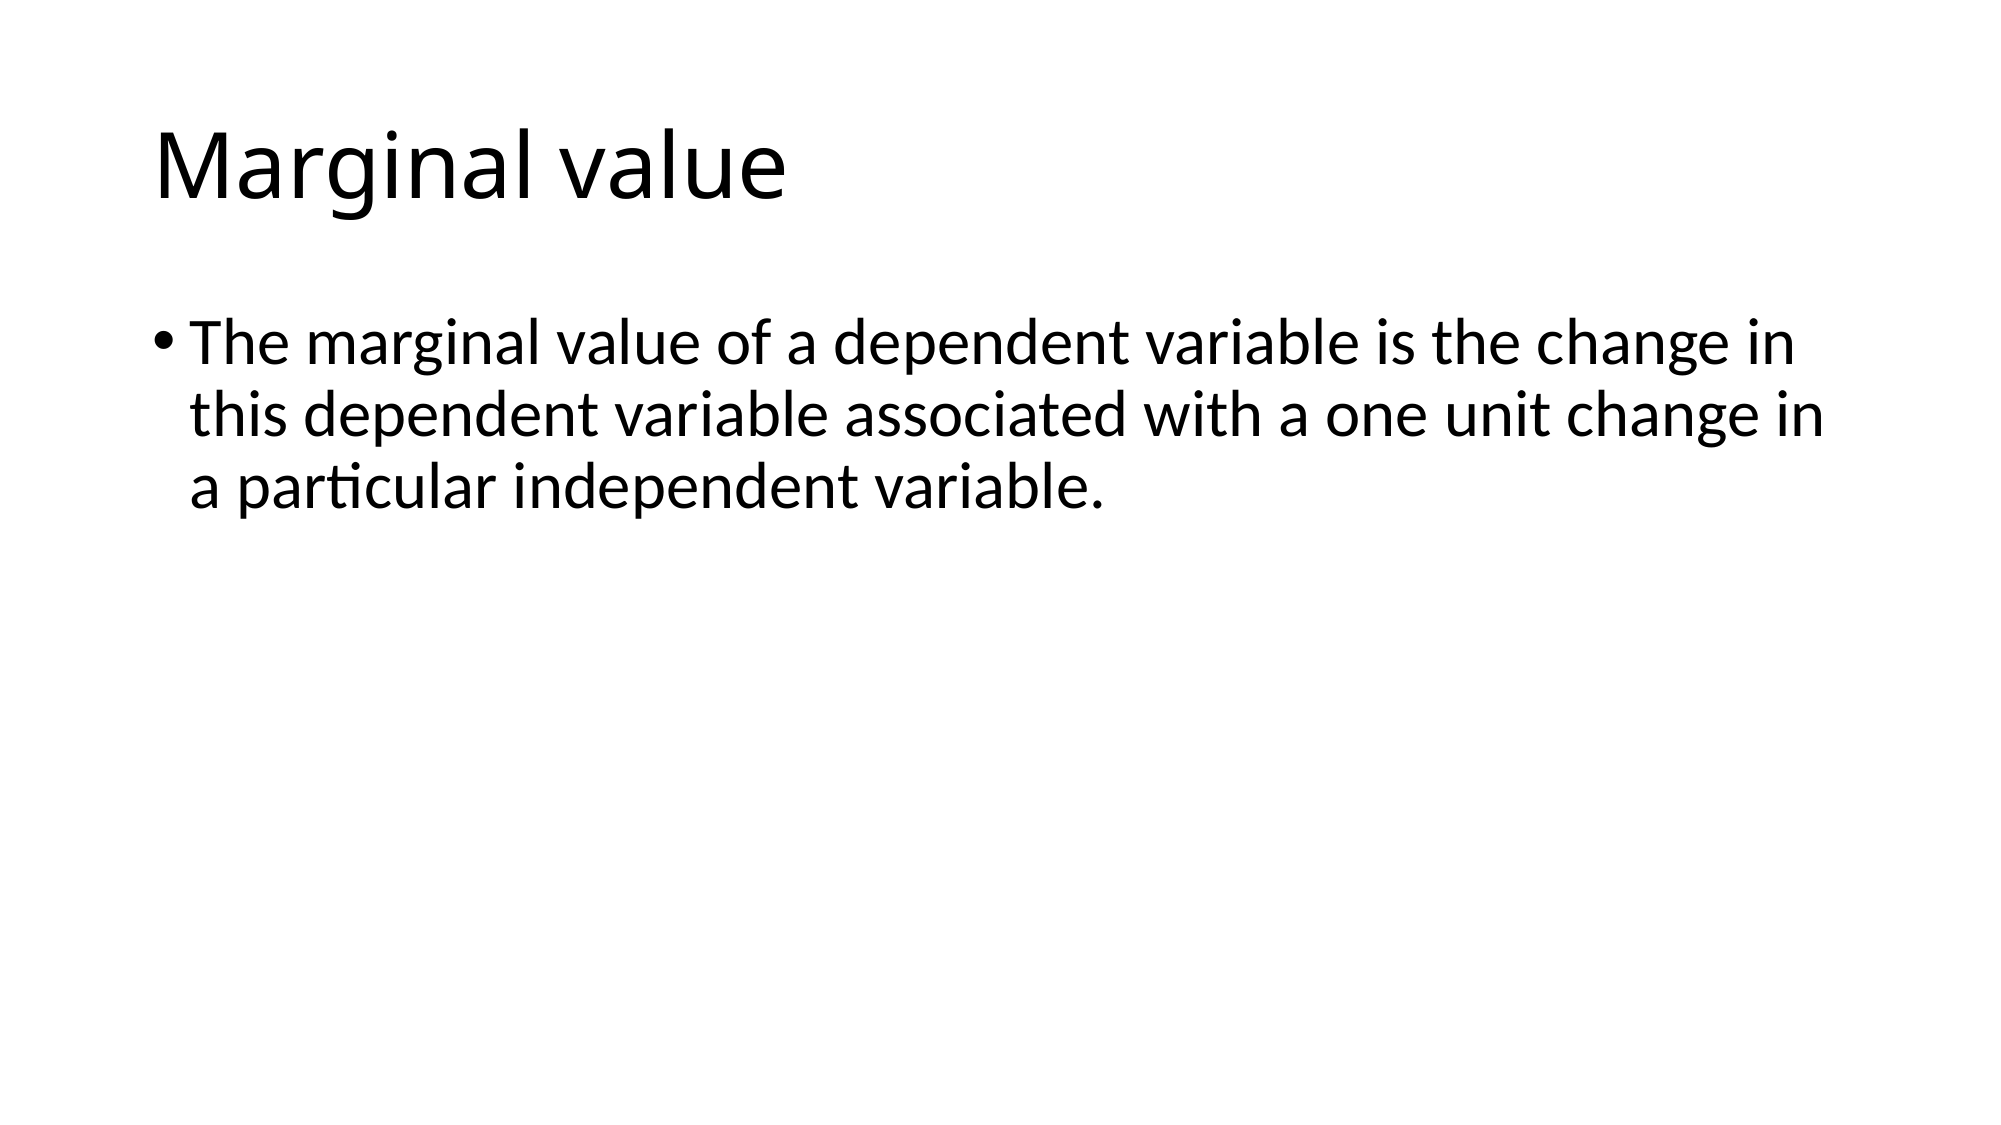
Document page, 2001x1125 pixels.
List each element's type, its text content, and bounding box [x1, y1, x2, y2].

title Marginal value [137, 59, 1863, 278]
list The marginal value of a dependent variable is the change in this dependent variable associated with a one unit change in a particular independent variable. [137, 299, 1863, 1014]
